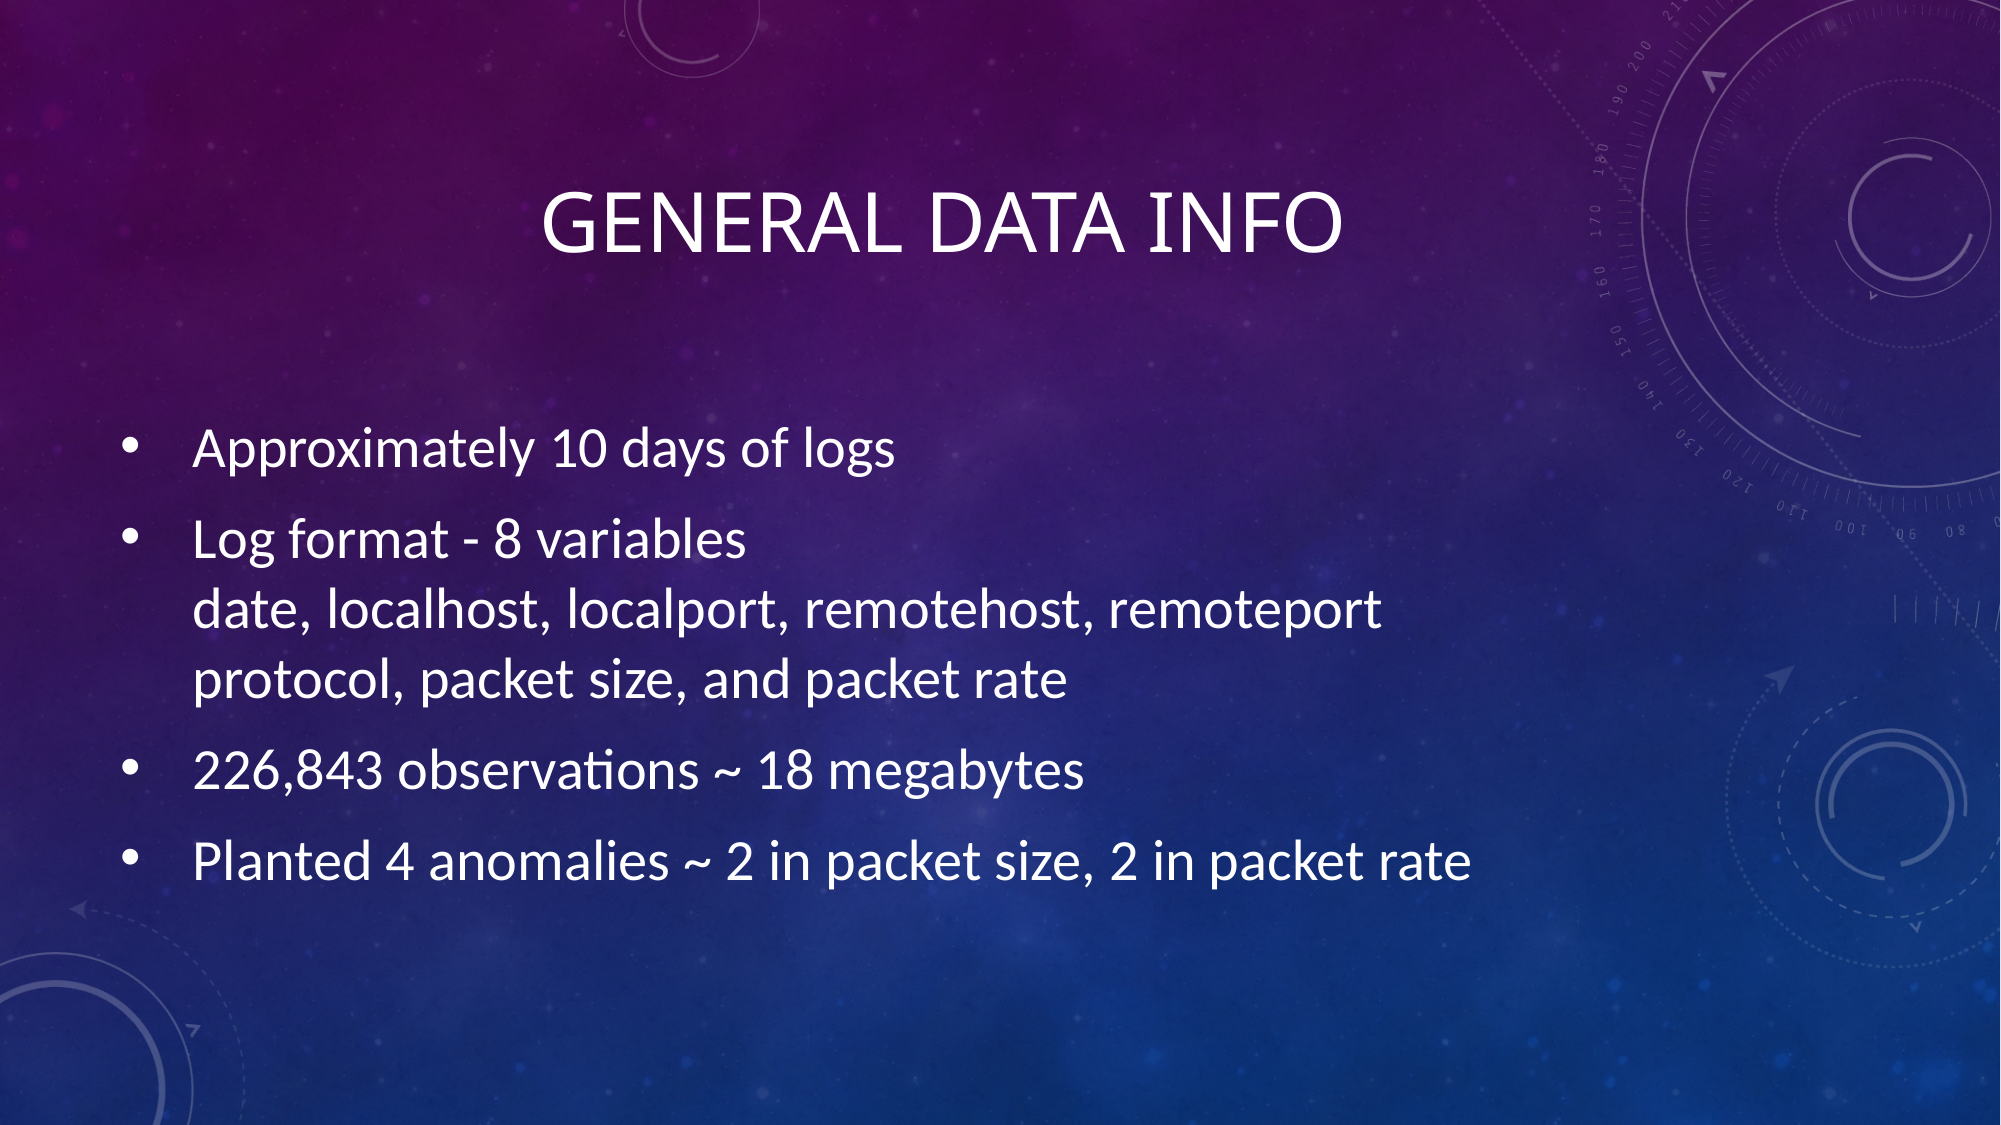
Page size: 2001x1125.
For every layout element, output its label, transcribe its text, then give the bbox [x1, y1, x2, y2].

list Approximately 10 days of logs Log format - 8 variables date, localhost, localport, remotehost, remoteport protocol, packet size, and packet rate 226,843 observations ~ 18 megabytes Planted 4 anomalies ~ 2 in packet size, 2 in packet rate [111, 350, 1775, 951]
picture [0, 0, 2001, 1125]
title General Data Info [111, 99, 1775, 340]
